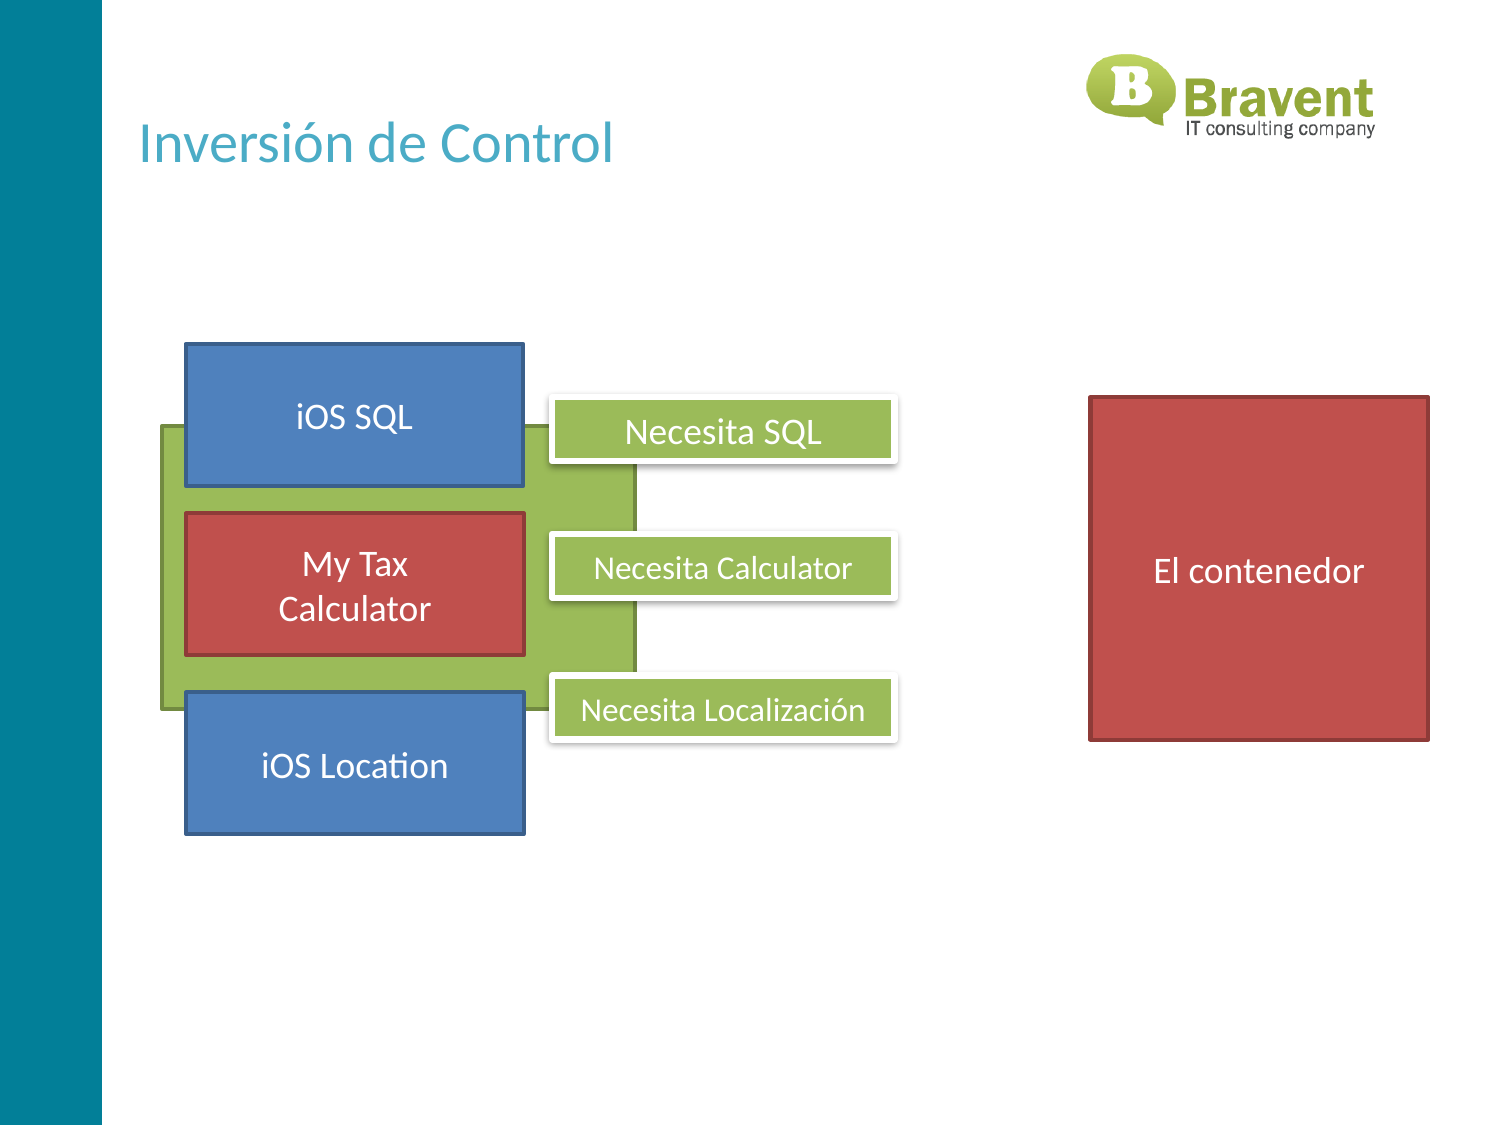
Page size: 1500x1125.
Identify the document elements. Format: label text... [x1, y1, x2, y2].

text_box Necesita Calculator [549, 531, 898, 601]
text_box My Tax Calculator [184, 511, 526, 657]
text_box El contenedor [1088, 395, 1430, 742]
picture [1080, 45, 1389, 148]
title Inversión de Control [123, 45, 1425, 233]
text_box [0, 0, 104, 1125]
text_box iOS Location [184, 690, 526, 836]
text_box iOS SQL [184, 342, 525, 488]
text_box MyViewModel [160, 424, 637, 711]
text_box Necesita Localización [549, 672, 898, 743]
text_box Necesita SQL [549, 394, 898, 464]
